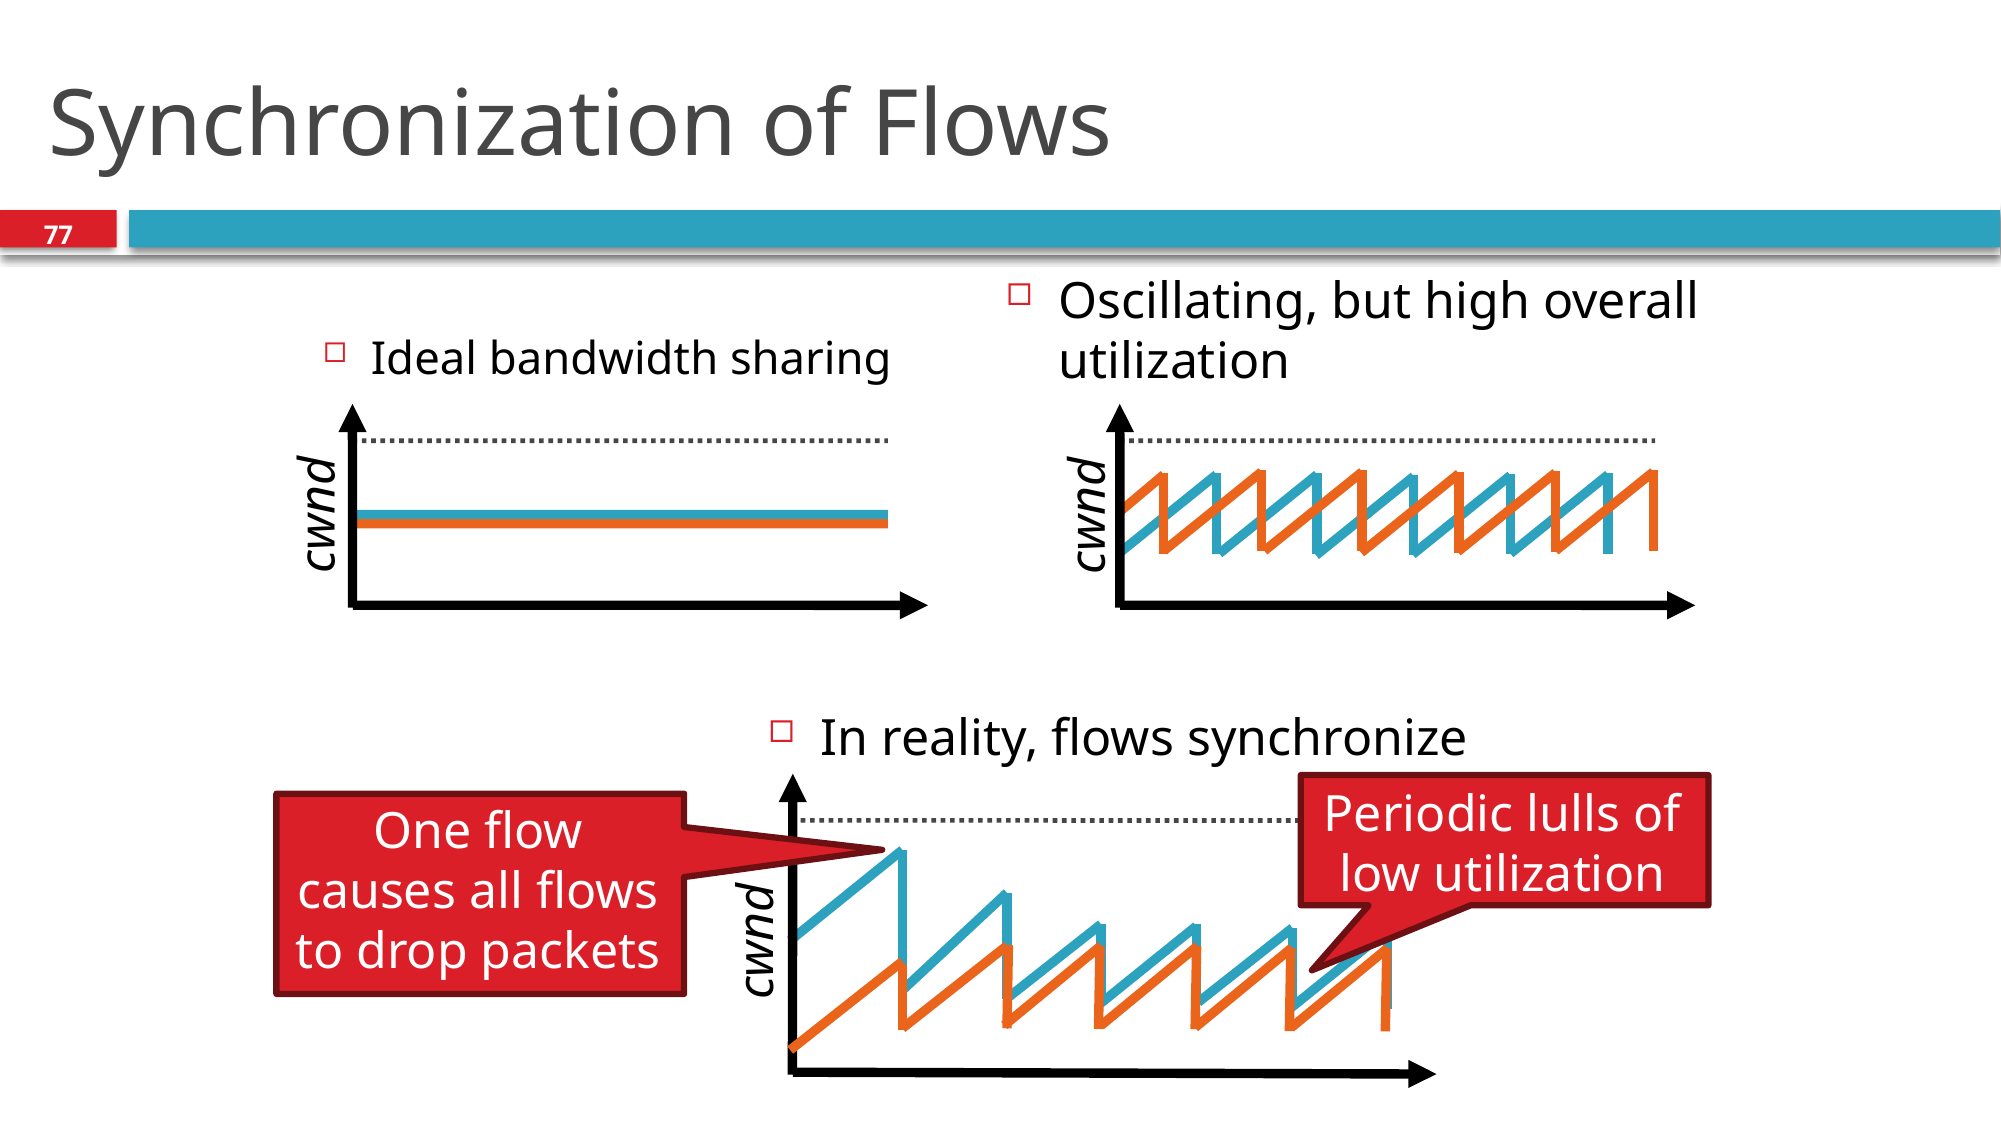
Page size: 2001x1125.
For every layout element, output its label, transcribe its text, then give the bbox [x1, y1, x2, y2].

list Ideal bandwidth sharing [308, 321, 933, 404]
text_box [1047, 403, 1696, 609]
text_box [715, 773, 1437, 1075]
text_box In reality, flows synchronize [753, 697, 1490, 772]
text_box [1298, 773, 1709, 911]
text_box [276, 403, 929, 609]
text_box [273, 791, 685, 995]
text_box Oscillating, but high overall utilization [991, 261, 1728, 414]
title Synchronization of Flows [33, 37, 1967, 200]
slide_number 77 [14, 210, 103, 261]
